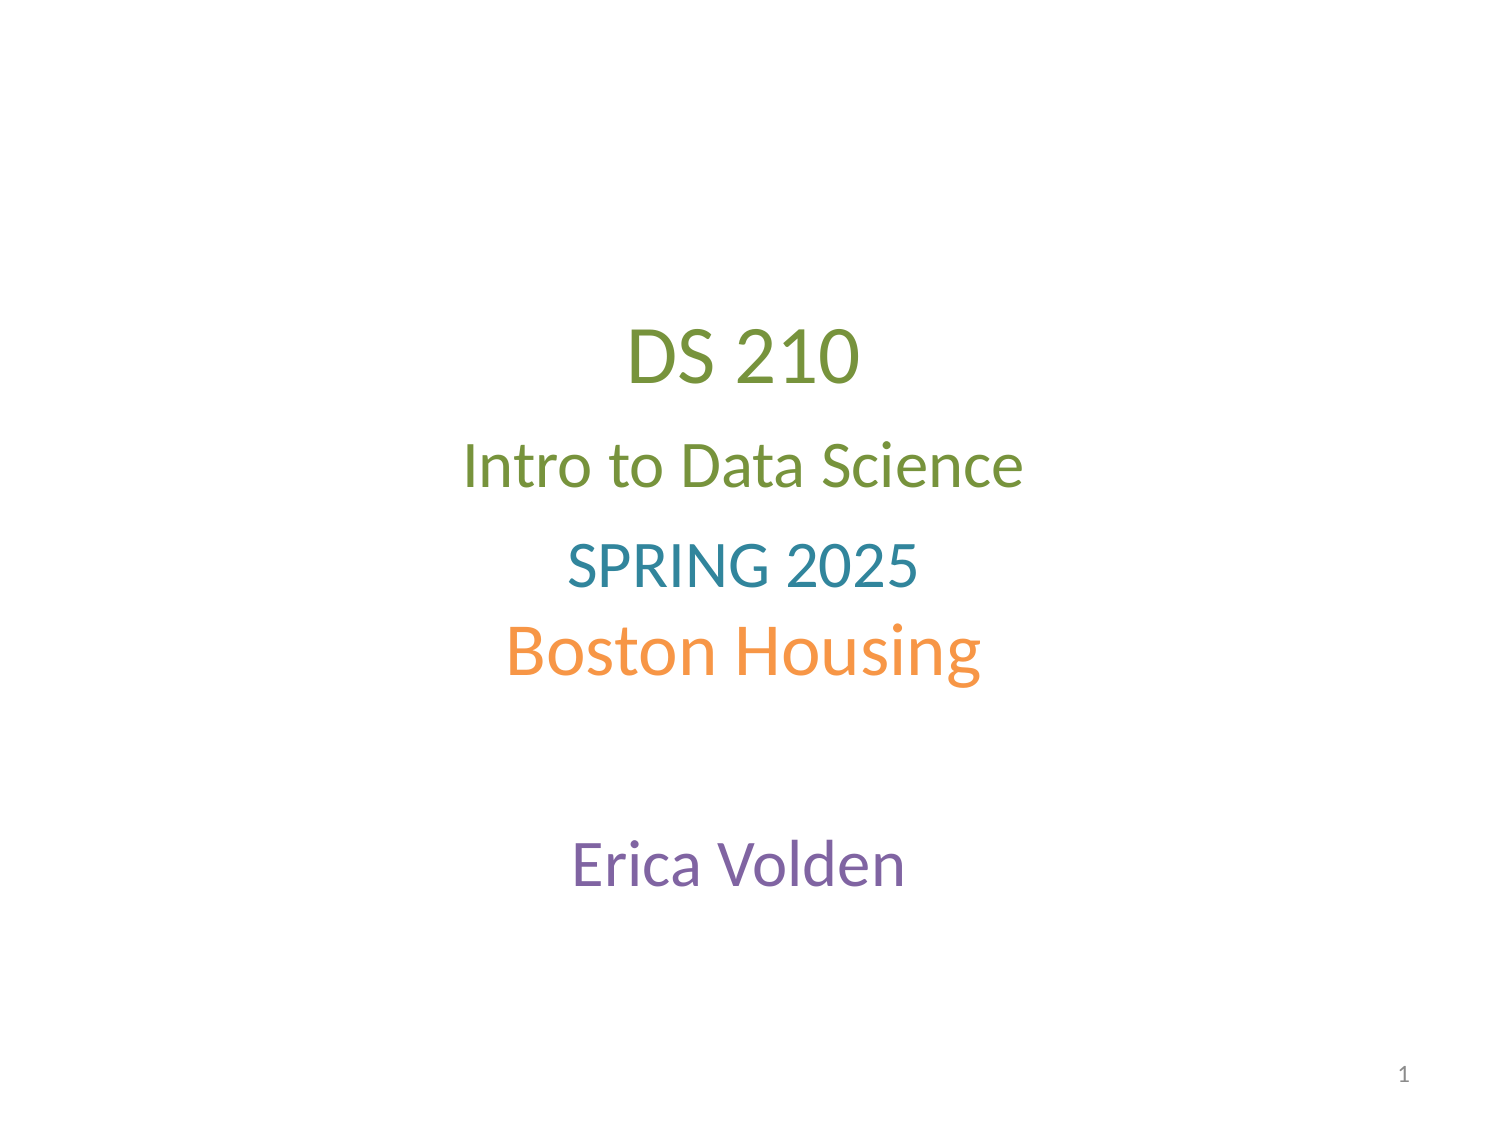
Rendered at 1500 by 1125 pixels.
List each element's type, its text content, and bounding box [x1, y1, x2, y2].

title DS 210 Intro to Data Science SPRING 2025 Boston Housing [137, 275, 1350, 717]
subtitle Erica Volden [326, 812, 1152, 1009]
slide_number 1 [1074, 1042, 1425, 1103]
